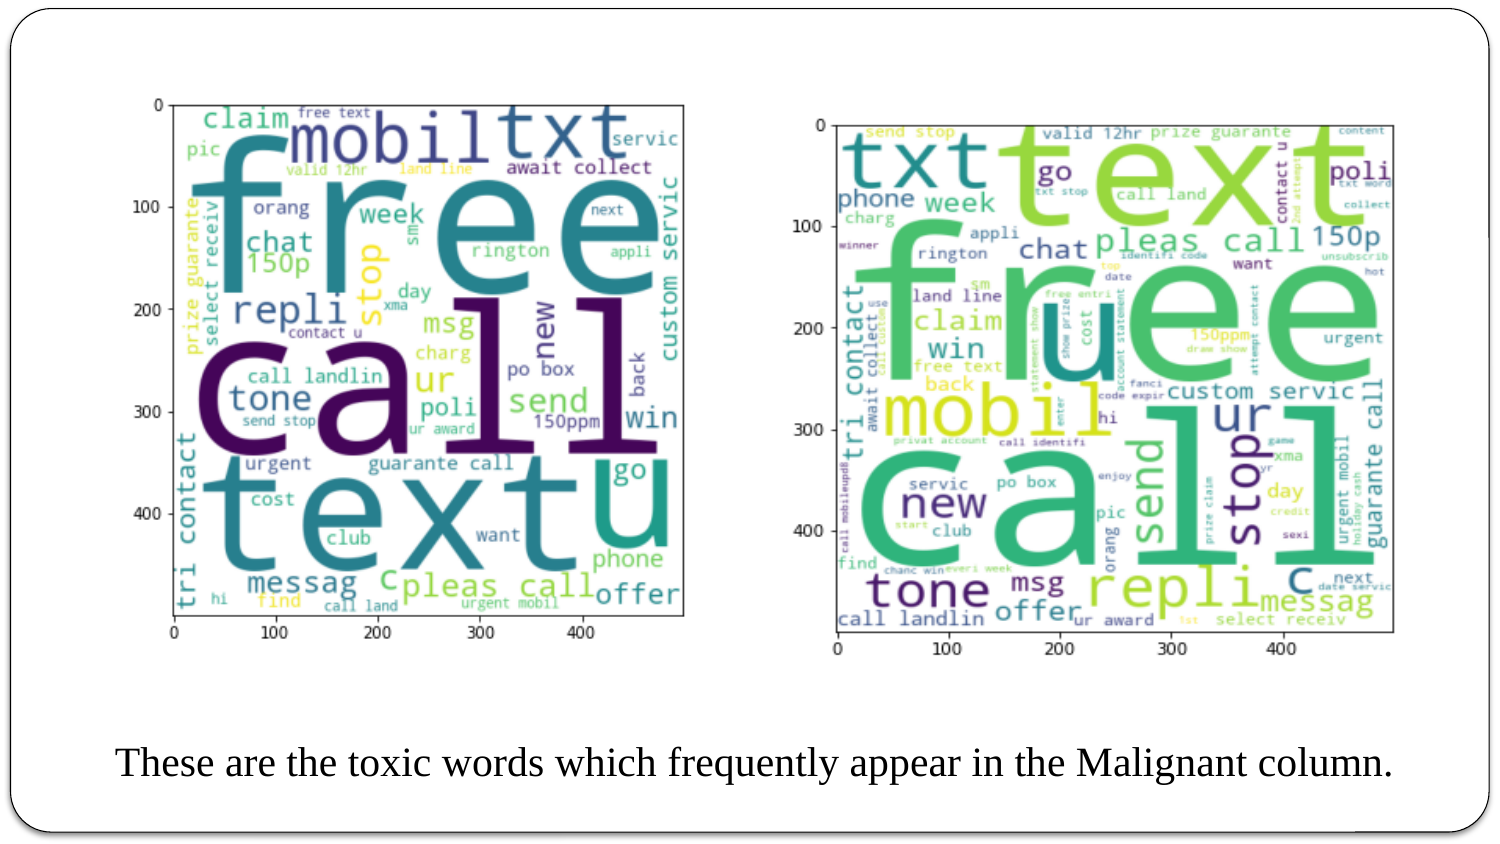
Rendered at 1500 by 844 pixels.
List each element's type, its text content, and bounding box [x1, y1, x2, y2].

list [118, 91, 698, 654]
title These are the toxic words which frequently appear in the Malignant column. [100, 717, 1412, 800]
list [773, 102, 1403, 666]
